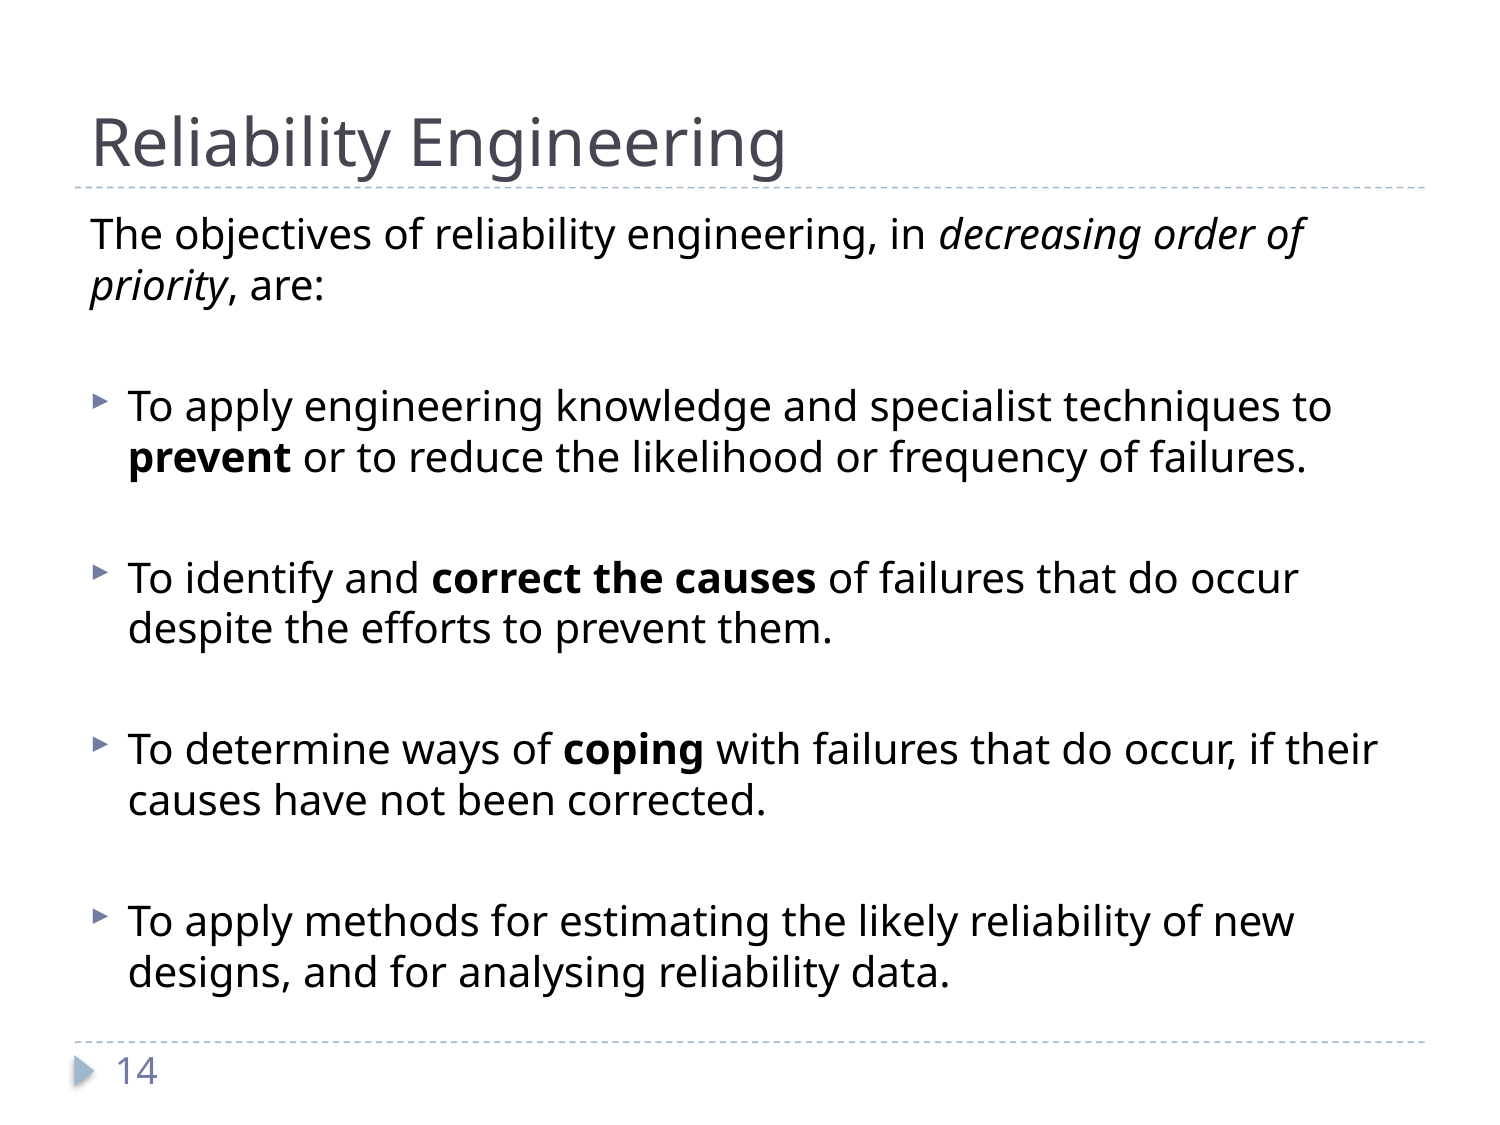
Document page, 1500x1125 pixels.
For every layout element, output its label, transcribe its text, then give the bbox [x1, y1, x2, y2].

title Reliability Engineering [74, 24, 1426, 188]
slide_number 14 [99, 1042, 450, 1103]
list The objectives of reliability engineering, in decreasing order of priority, are: To apply engineering knowledge and specialist techniques to prevent or to reduce the likelihood or frequency of failures. To identify and correct the causes of failures that do occur despite the efforts to prevent them. To determine ways of coping with failures that do occur, if their causes have not been corrected. To apply methods for estimating the likely reliability of new designs, and for analysing reliability data. [74, 199, 1426, 1011]
